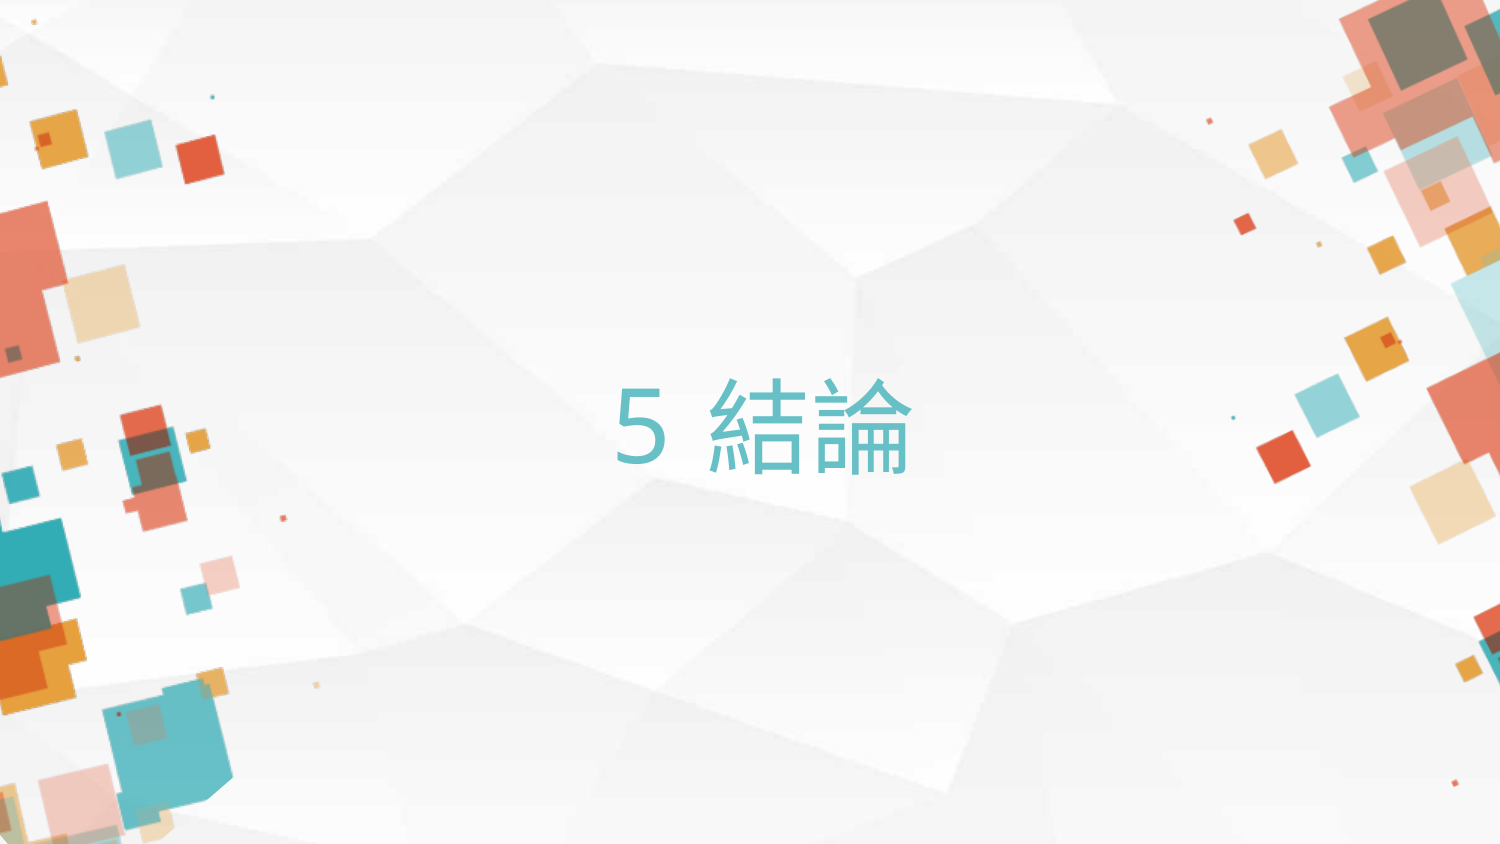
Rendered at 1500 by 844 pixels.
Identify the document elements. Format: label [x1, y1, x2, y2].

picture [0, 0, 1500, 844]
text_box [596, 272, 1473, 571]
